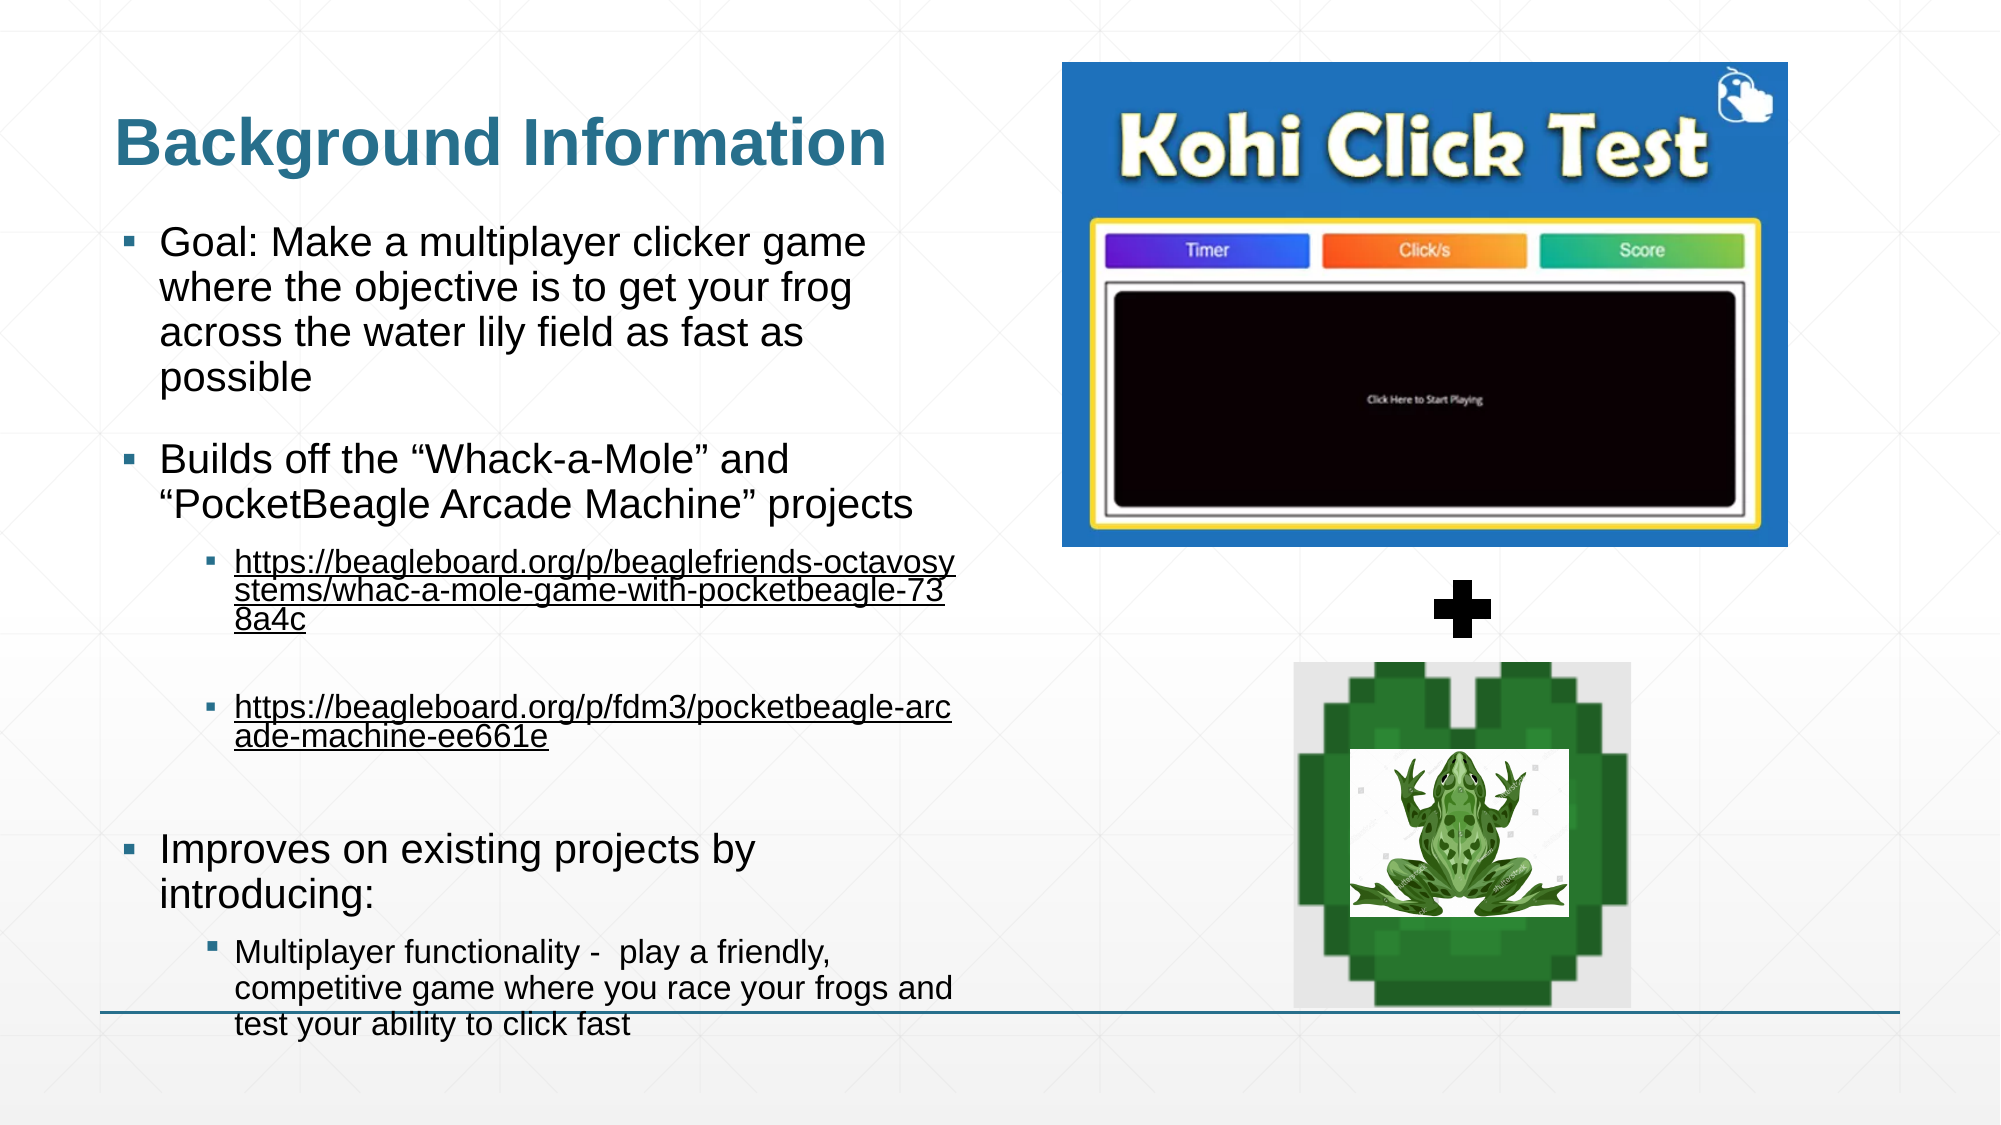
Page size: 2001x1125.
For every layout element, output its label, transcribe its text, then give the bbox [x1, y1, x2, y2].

text_box [1434, 580, 1491, 638]
title Background Information [99, 37, 1900, 188]
picture [1062, 62, 1788, 547]
list Goal: Make a multiplayer clicker game where the objective is to get your frog across the water lily field as fast as possible Builds off the “Whack-a-Mole” and “PocketBeagle Arcade Machine” projects https://beagleboard.org/p/beaglefriends-octavosystems/whac-a-mole-game-with-pocketbeagle-738a4c https://beagleboard.org/p/fdm3/pocketbeagle-arcade-machine-ee661e Improves on existing projects by introducing: Multiplayer functionality - play a friendly, competitive game where you race your frogs and test your ability to click fast [106, 212, 975, 1007]
picture [1293, 662, 1632, 1008]
